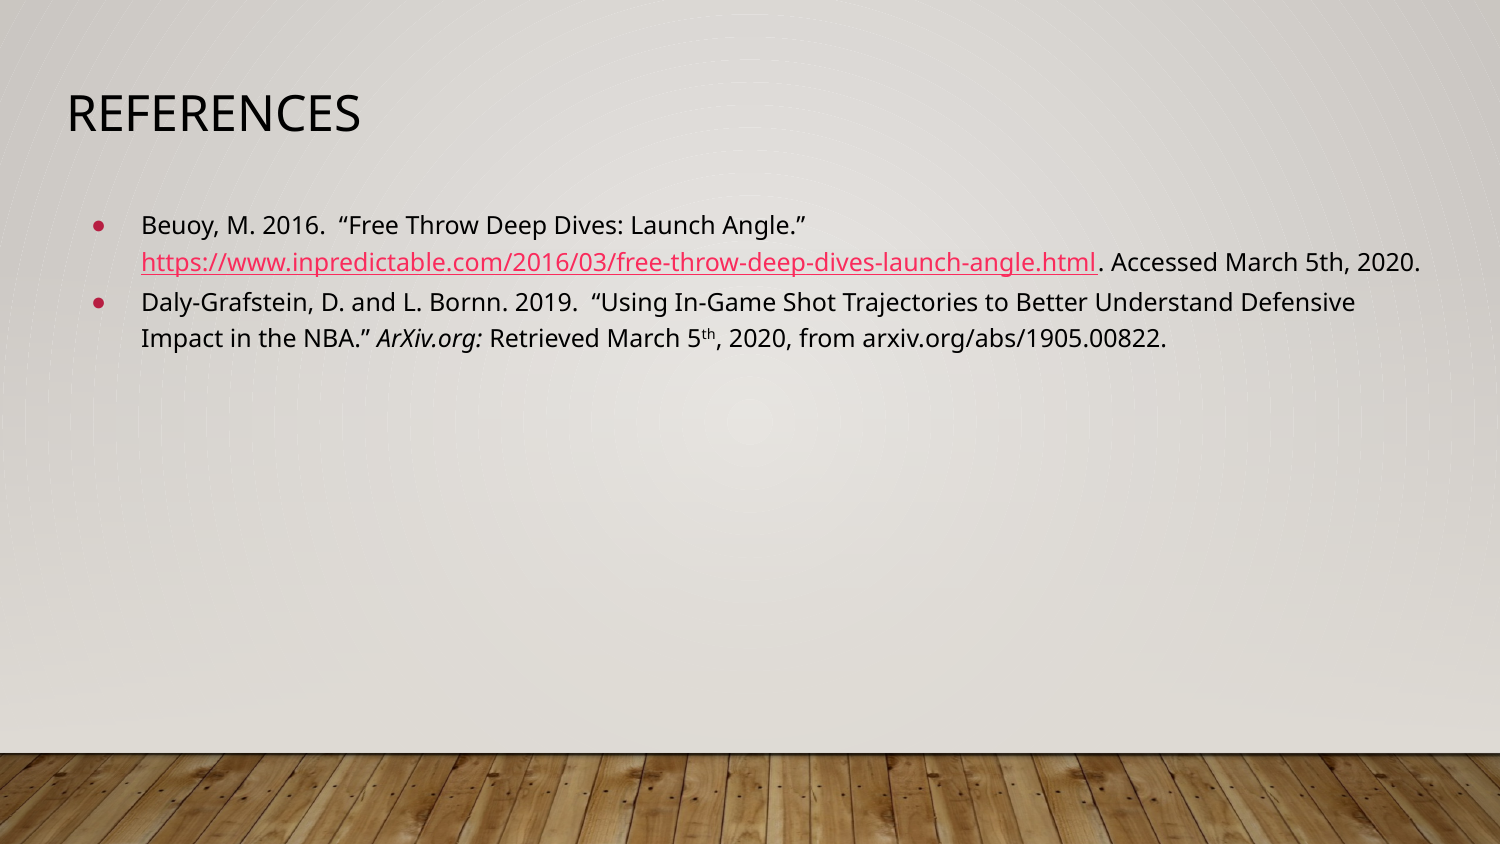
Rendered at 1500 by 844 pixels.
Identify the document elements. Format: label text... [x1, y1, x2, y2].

picture [0, 753, 1500, 844]
title References [51, 72, 1449, 167]
list Beuoy, M. 2016. “Free Throw Deep Dives: Launch Angle.” https://www.inpredictable.com/2016/03/free-throw-deep-dives-launch-angle.html. Accessed March 5th, 2020. Daly-Grafstein, D. and L. Bornn. 2019. “Using In-Game Shot Trajectories to Better Understand Defensive Impact in the NBA.” ArXiv.org: Retrieved March 5th, 2020, from arxiv.org/abs/1905.00822. [51, 189, 1449, 750]
